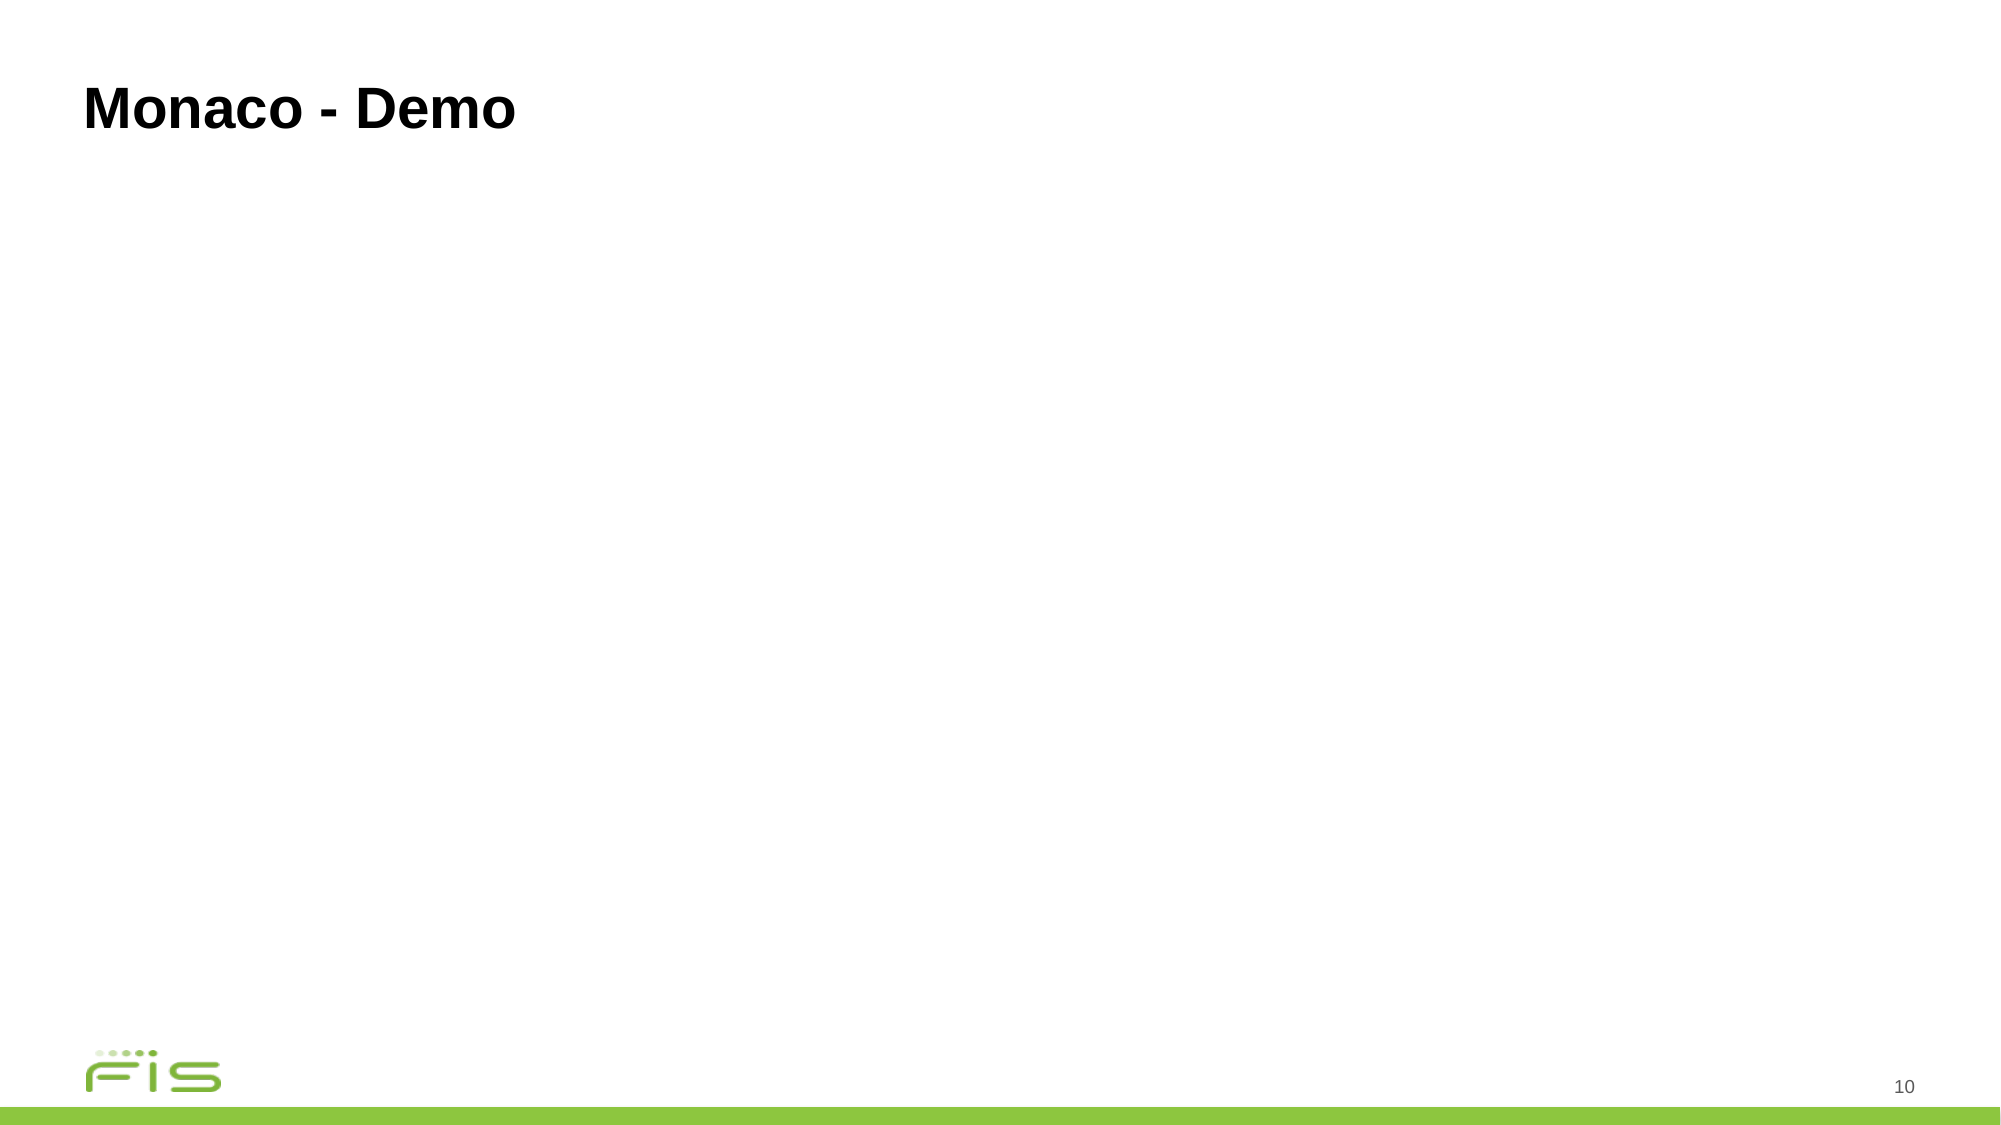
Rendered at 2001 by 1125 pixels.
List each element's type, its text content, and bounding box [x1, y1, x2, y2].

slide_number 10 [1812, 1071, 1916, 1101]
picture [86, 1050, 221, 1092]
title Monaco - Demo [83, 83, 1913, 255]
